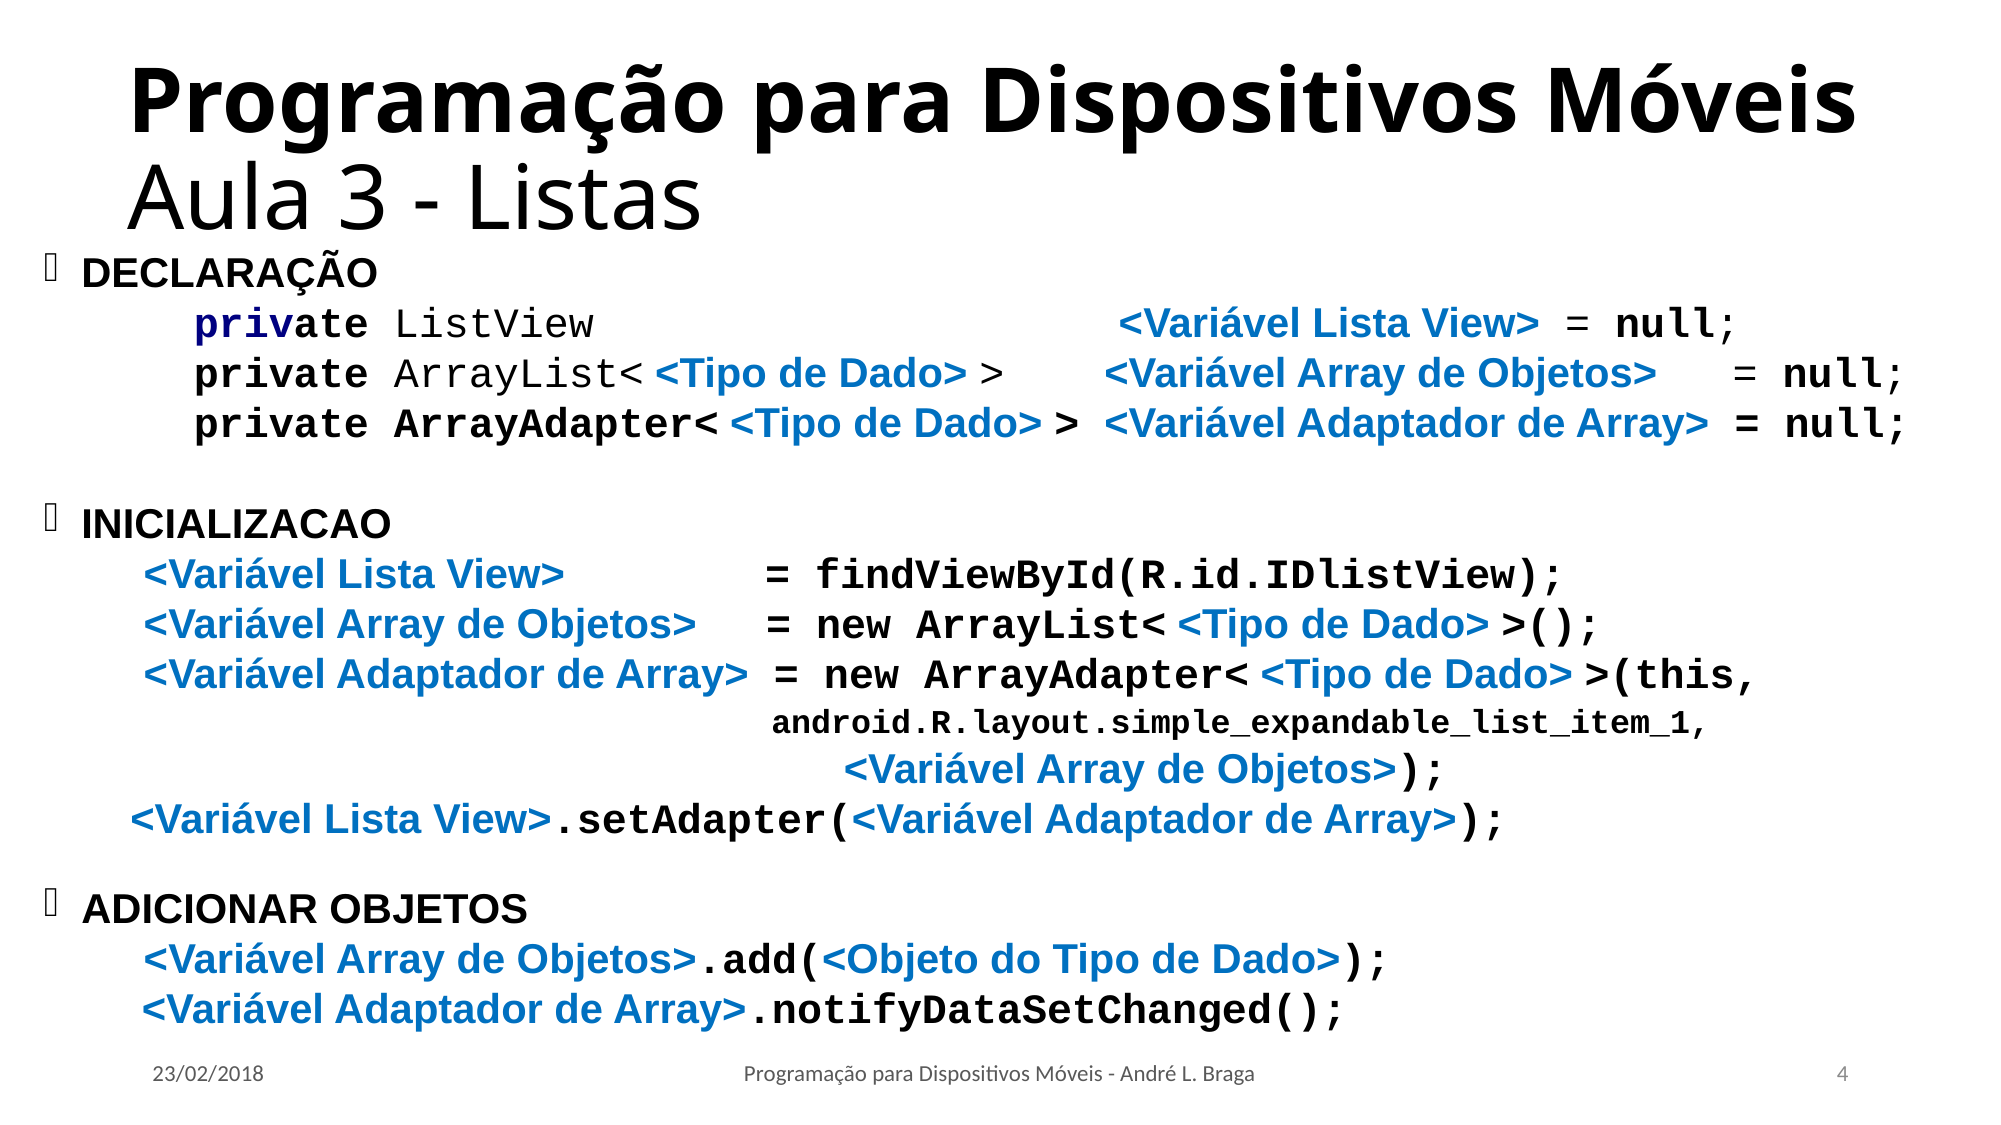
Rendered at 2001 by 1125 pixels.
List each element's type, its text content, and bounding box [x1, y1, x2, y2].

footer Programação para Dispositivos Móveis - André L. Braga [662, 1042, 1338, 1103]
list DECLARAÇÃO private ListView <Variável Lista View> = null; private ArrayList< <Tipo de Dado> > <Variável Array de Objetos> = null; private ArrayAdapter< <Tipo de Dado> > <Variável Adaptador de Array> = null; INICIALIZACAO <Variável Lista View> = findViewById(R.id.IDlistView); <Variável Array de Objetos> = new ArrayList< <Tipo de Dado> >(); <Variável Adaptador de Array> = new ArrayAdapter< <Tipo de Dado> >(this, android.R.layout.simple_expandable_list_item_1, <Variável Array de Objetos>); <Variável Lista View>.setAdapter(<Variável Adaptador de Array>); ADICIONAR OBJETOS <Variável Array de Objetos>.add(<Objeto do Tipo de Dado>); <Variável Adaptador de Array>.notifyDataSetChanged(); [28, 238, 1972, 1039]
title Programação para Dispositivos Móveis Aula 3 - Listas [112, 45, 1888, 238]
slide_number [137, 1042, 588, 1103]
slide_number 4 [1413, 1042, 1864, 1103]
